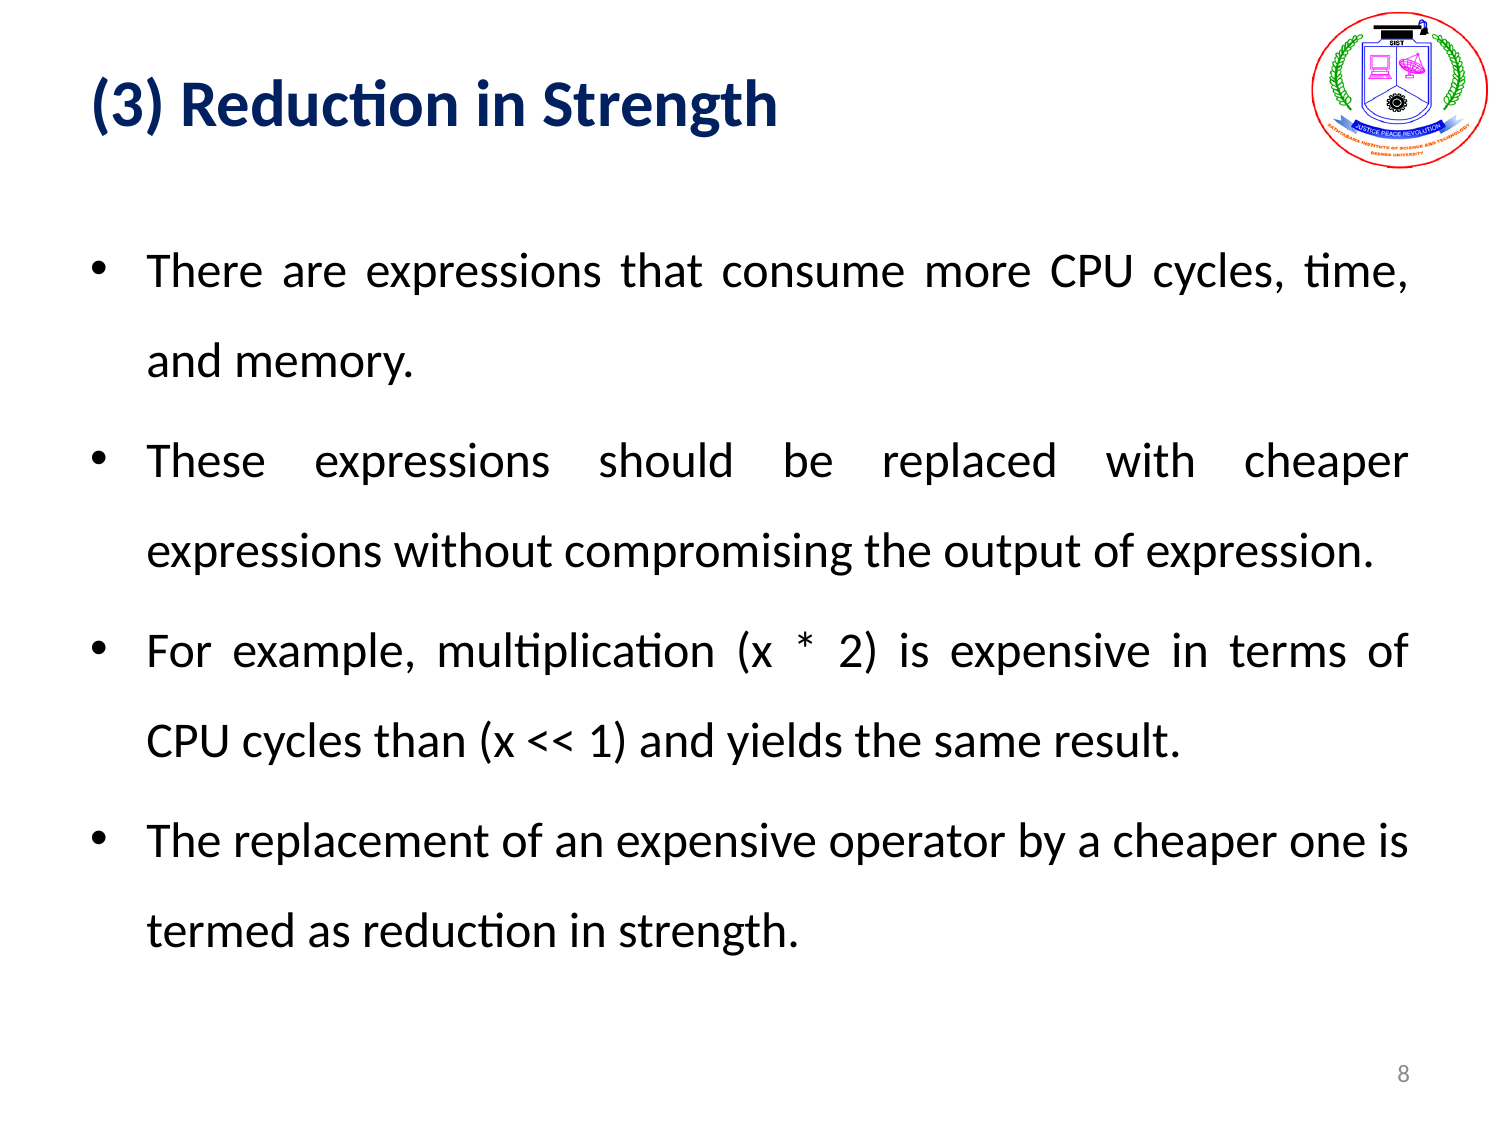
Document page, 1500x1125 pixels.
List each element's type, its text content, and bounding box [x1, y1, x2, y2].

title (3) Reduction in Strength [75, 99, 1213, 180]
list There are expressions that consume more CPU cycles, time, and memory. These expressions should be replaced with cheaper expressions without compromising the output of expression. For example, multiplication (x * 2) is expensive in terms of CPU cycles than (x << 1) and yields the same result. The replacement of an expensive operator by a cheaper one is termed as reduction in strength. [75, 200, 1425, 1005]
slide_number 8 [1074, 1042, 1425, 1103]
picture [1299, 0, 1500, 178]
